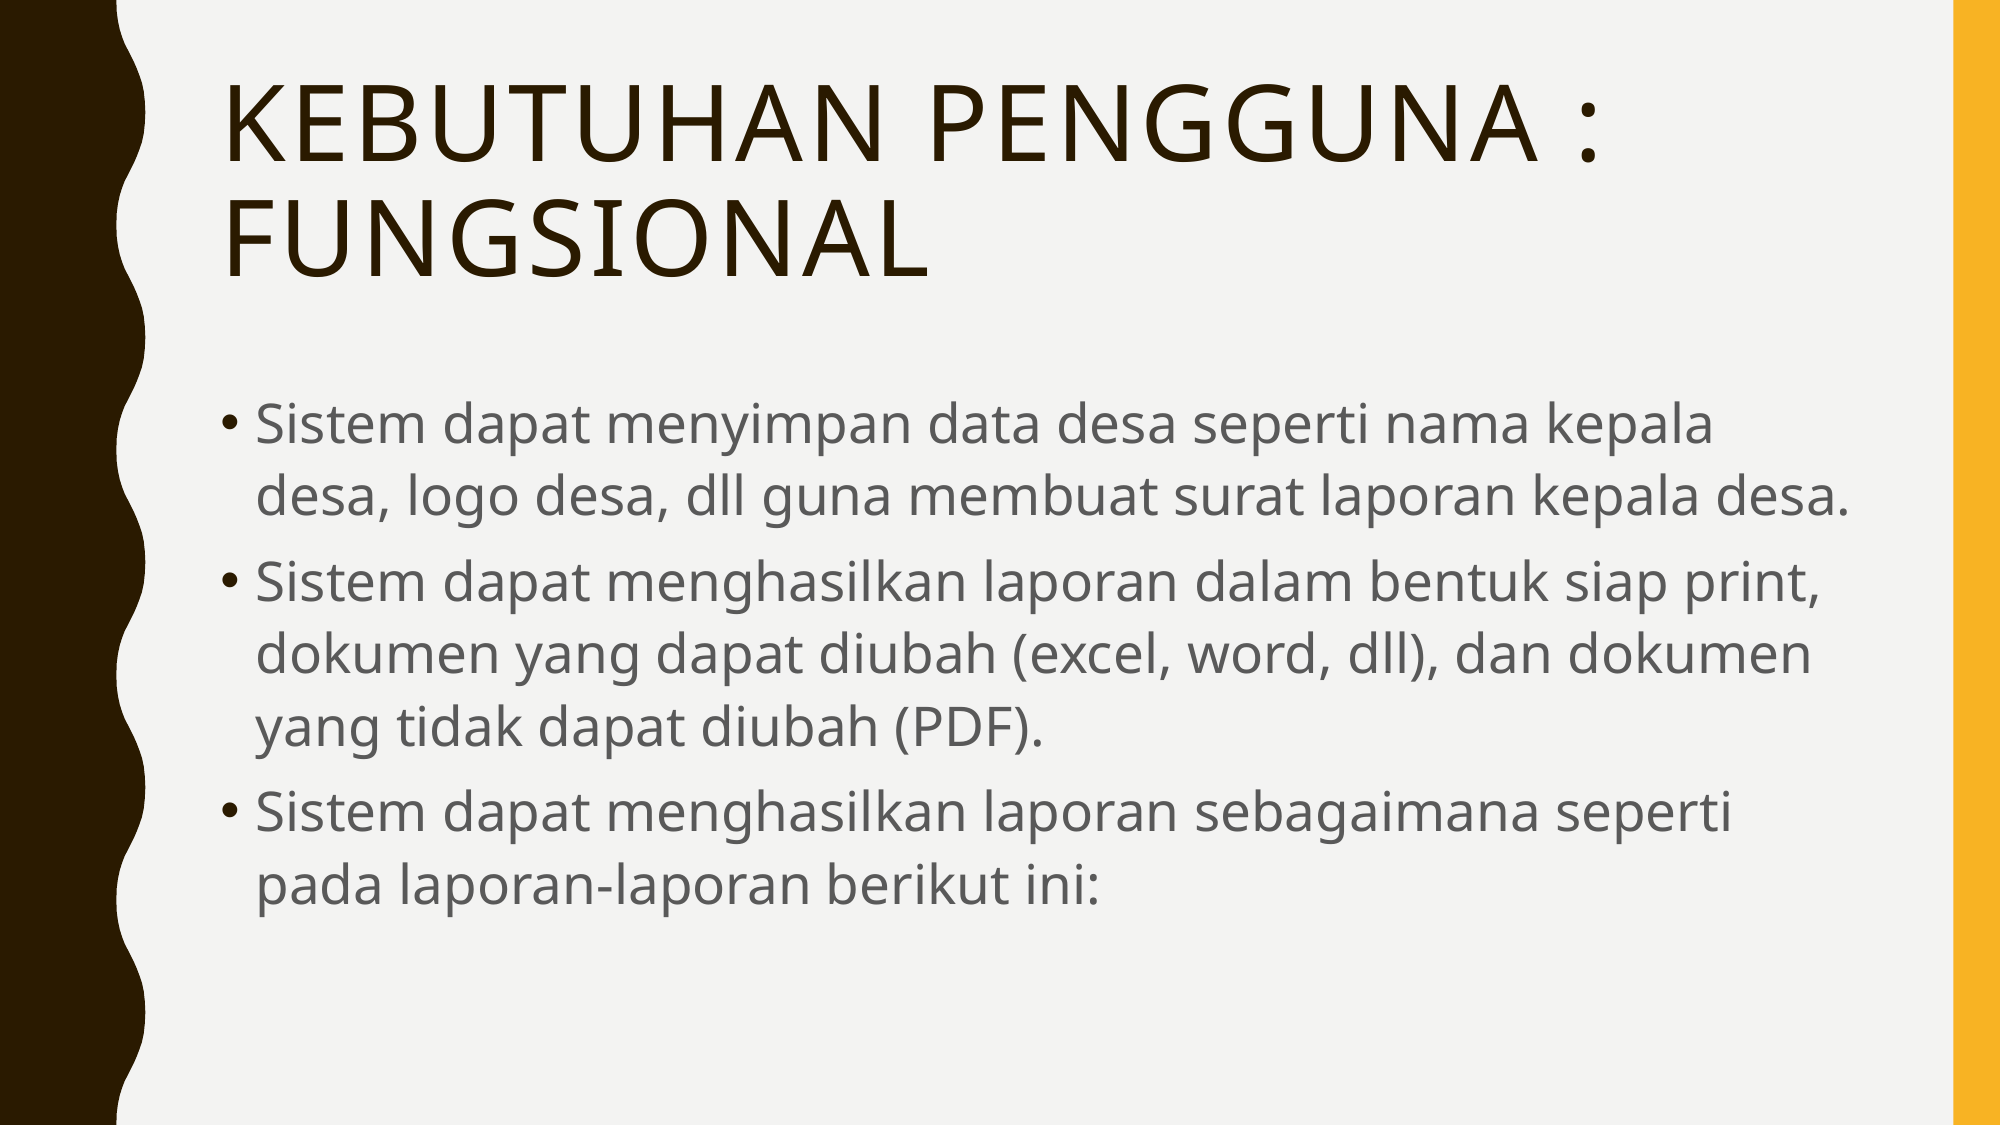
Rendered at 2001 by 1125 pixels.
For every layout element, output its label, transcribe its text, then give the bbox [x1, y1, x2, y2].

list Sistem dapat menyimpan data desa seperti nama kepala desa, logo desa, dll guna membuat surat laporan kepala desa. Sistem dapat menghasilkan laporan dalam bentuk siap print, dokumen yang dapat diubah (excel, word, dll), dan dokumen yang tidak dapat diubah (PDF). Sistem dapat menghasilkan laporan sebagaimana seperti pada laporan-laporan berikut ini: [205, 375, 1875, 965]
title Kebutuhan pengguna : Fungsional [205, 62, 1875, 308]
